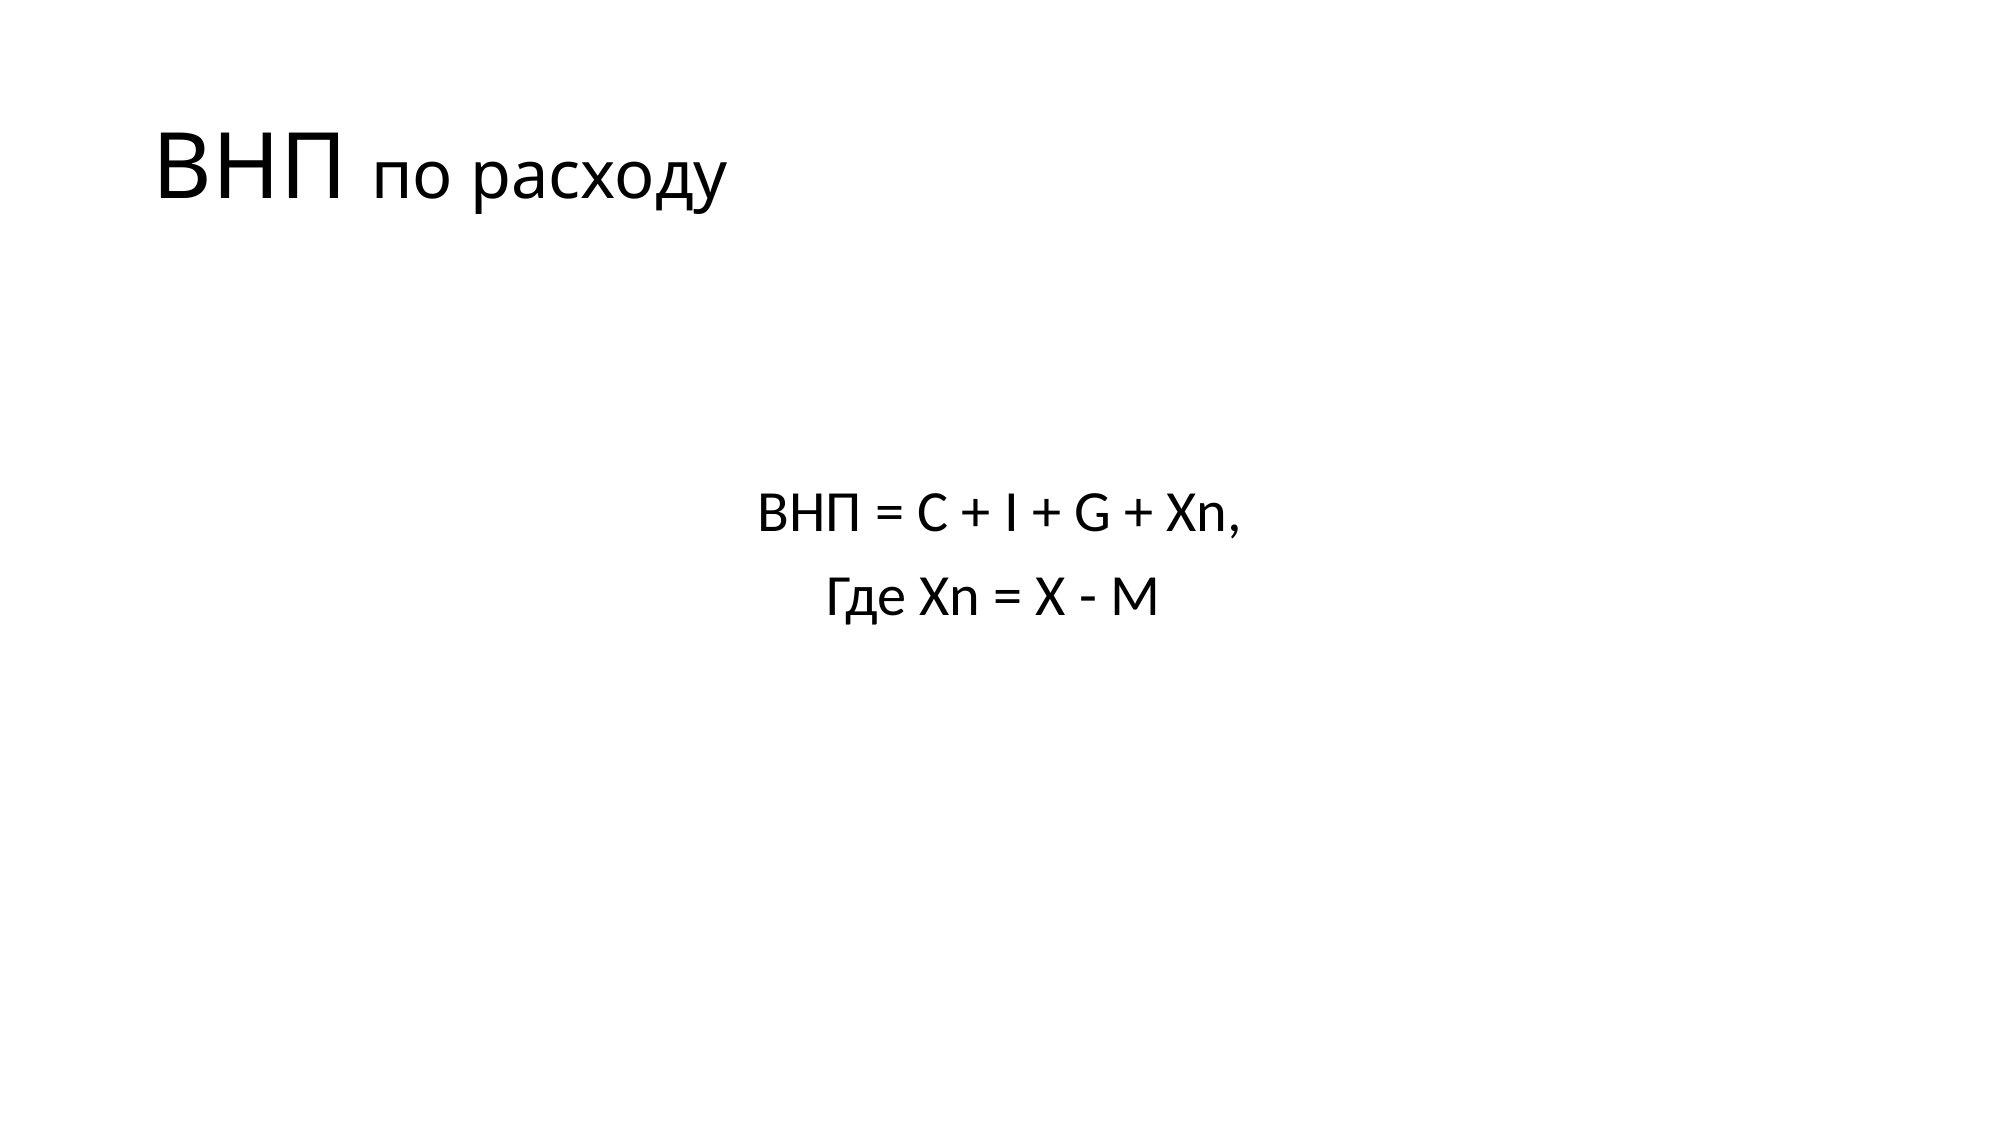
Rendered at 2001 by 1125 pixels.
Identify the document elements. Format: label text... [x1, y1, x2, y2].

title ВНП по расходу [137, 59, 1863, 278]
list ВНП = С + I + G + Xn, Где Xn = X - M [137, 299, 1863, 1014]
